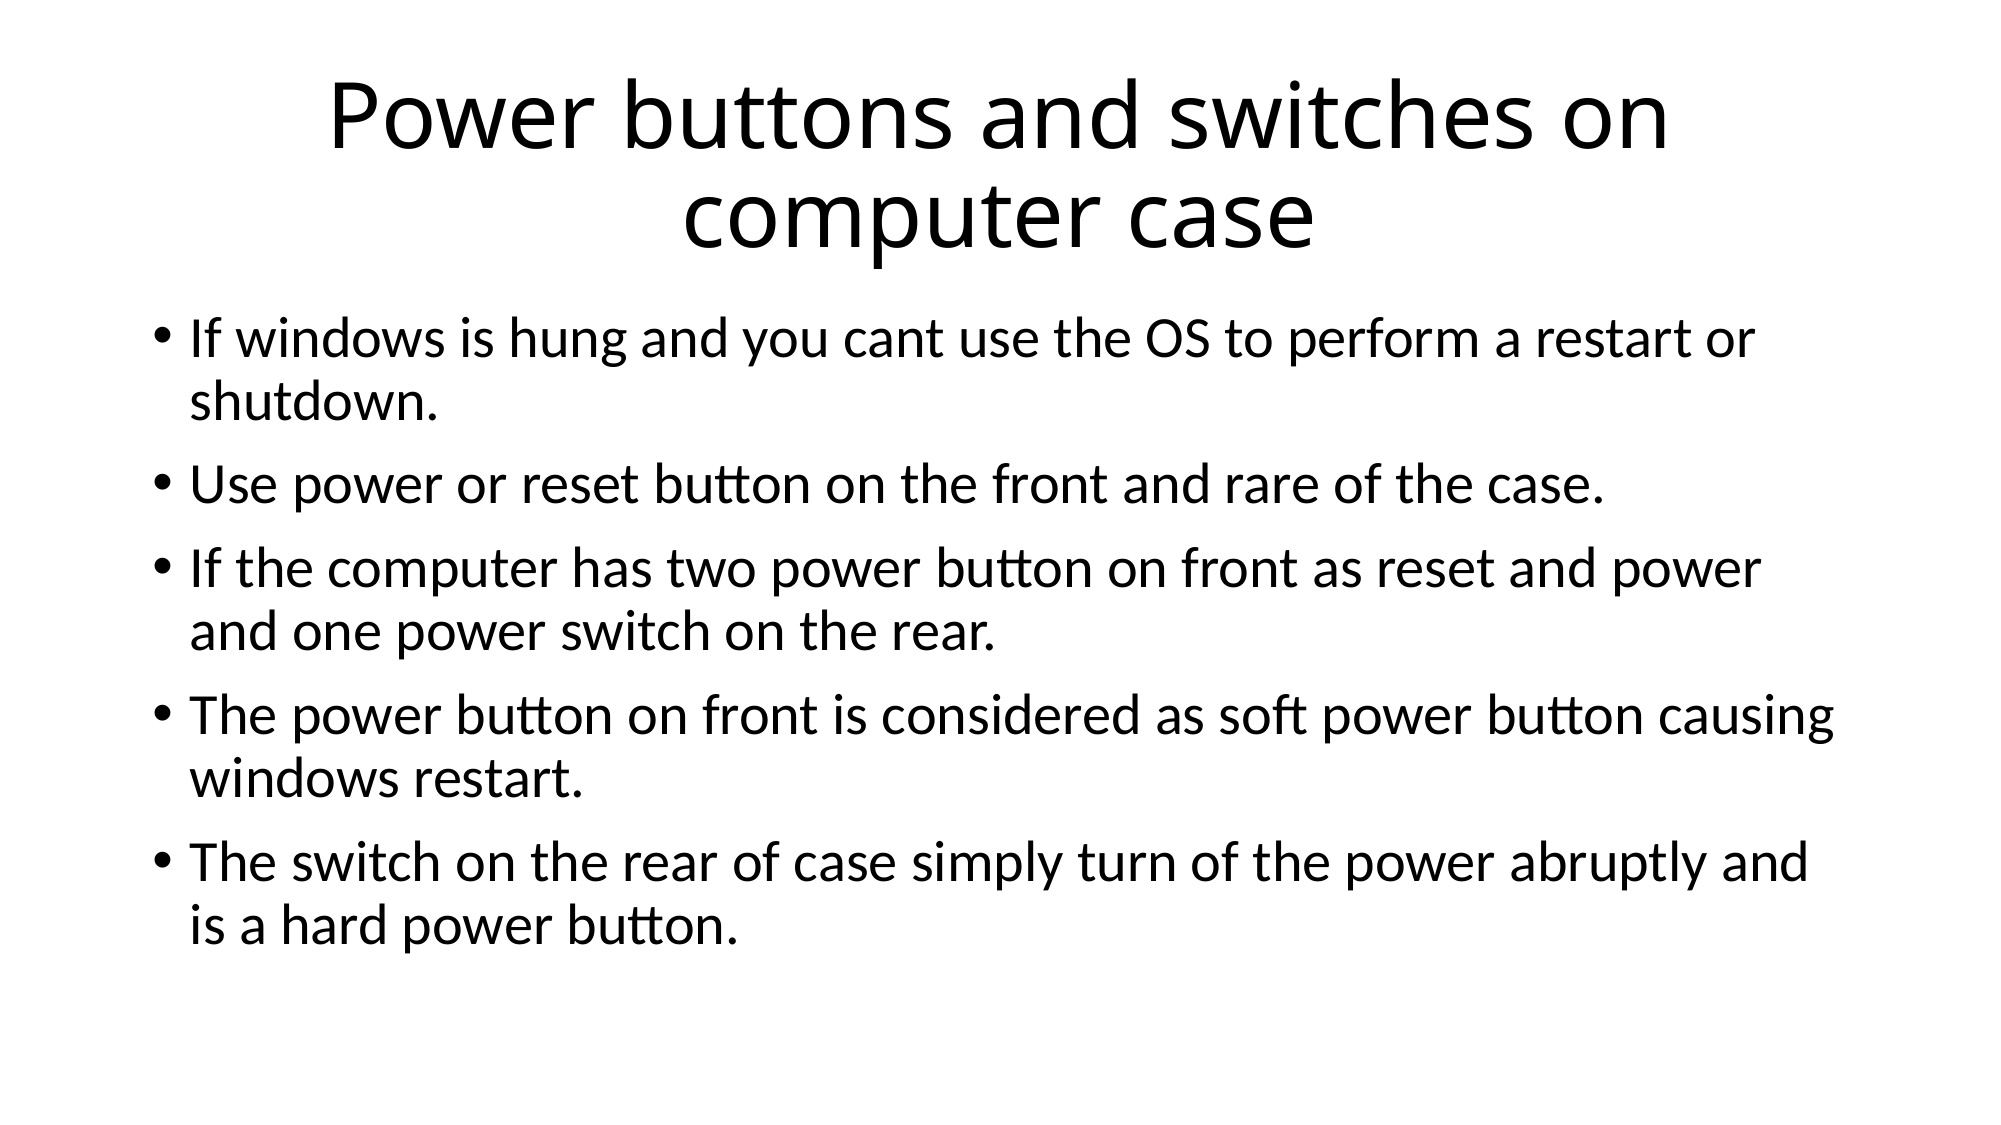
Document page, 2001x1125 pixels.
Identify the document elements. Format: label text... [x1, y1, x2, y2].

list If windows is hung and you cant use the OS to perform a restart or shutdown. Use power or reset button on the front and rare of the case. If the computer has two power button on front as reset and power and one power switch on the rear. The power button on front is considered as soft power button causing windows restart. The switch on the rear of case simply turn of the power abruptly and is a hard power button. [137, 299, 1863, 1014]
title Power buttons and switches on computer case [137, 59, 1863, 278]
